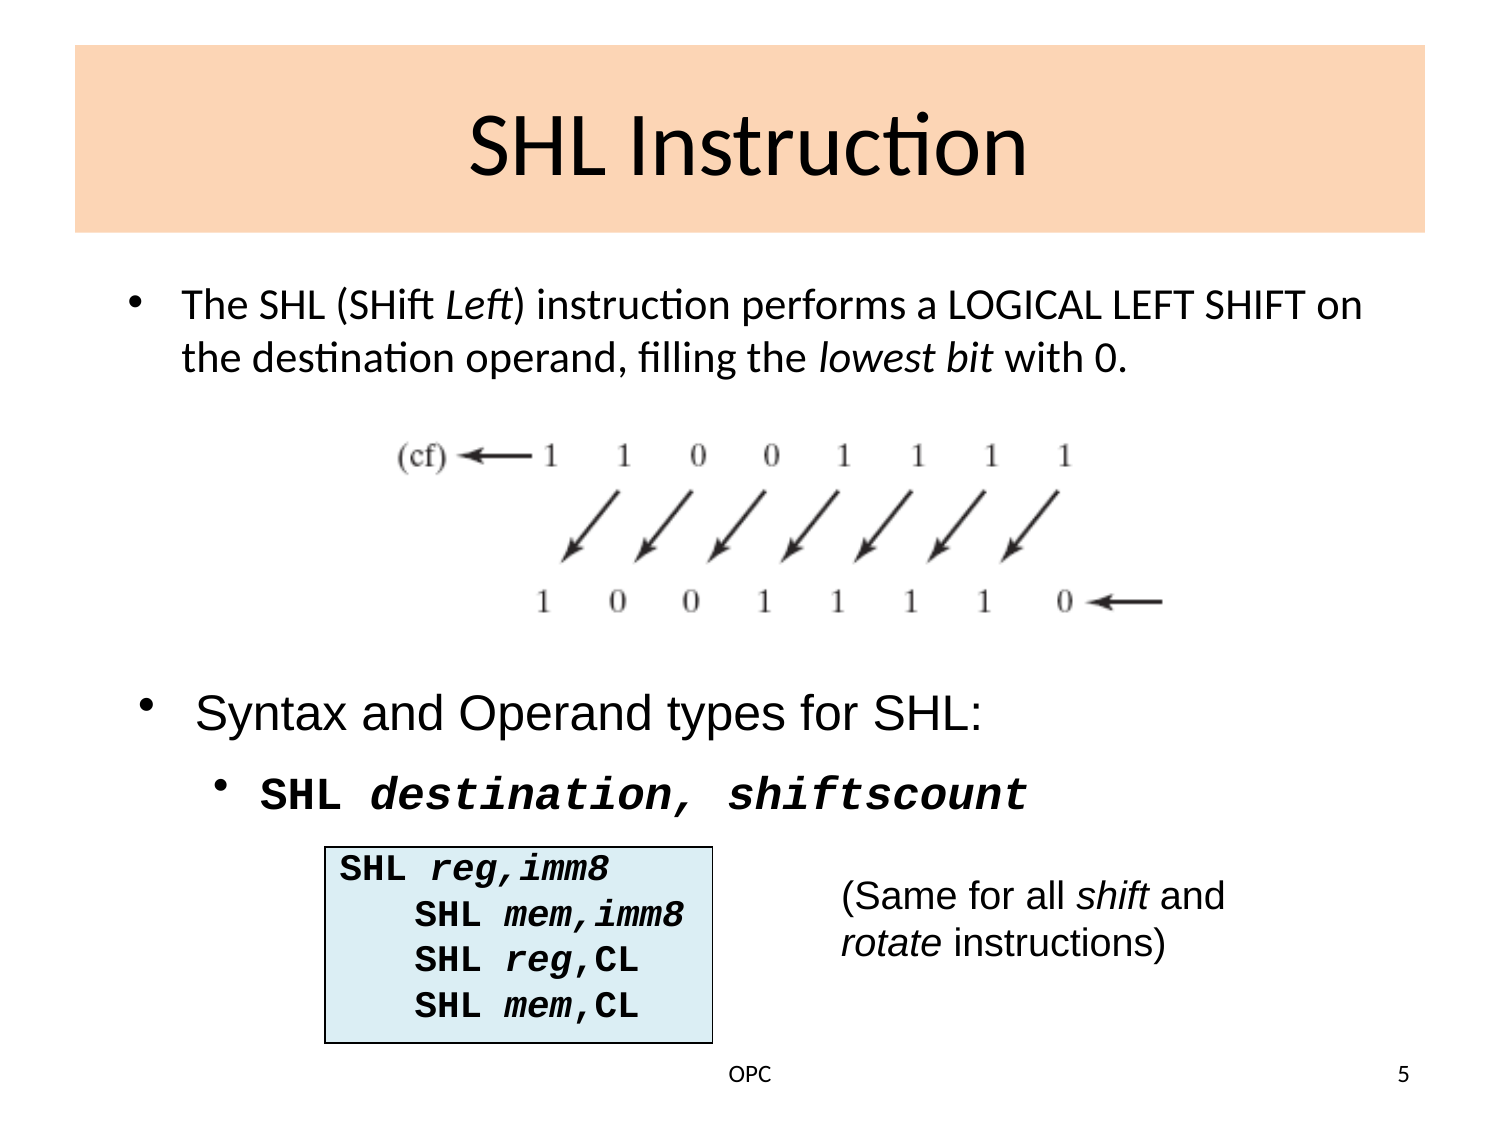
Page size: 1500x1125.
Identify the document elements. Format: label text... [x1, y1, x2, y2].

text_box Syntax and Operand types for SHL: SHL destination, shiftscount [123, 657, 1374, 841]
title SHL Instruction [75, 45, 1425, 233]
footer OPC [512, 1042, 988, 1103]
picture [342, 419, 1209, 641]
text_box The SHL (SHift Left) instruction performs a LOGICAL LEFT SHIFT on the destination operand, filling the lowest bit with 0. [112, 267, 1388, 428]
slide_number 5 [1074, 1042, 1425, 1103]
text_box (Same for all shift and rotate instructions) [826, 847, 1314, 988]
text_box SHL reg,imm8 SHL mem,imm8 SHL reg,CL SHL mem,CL [324, 847, 713, 1043]
